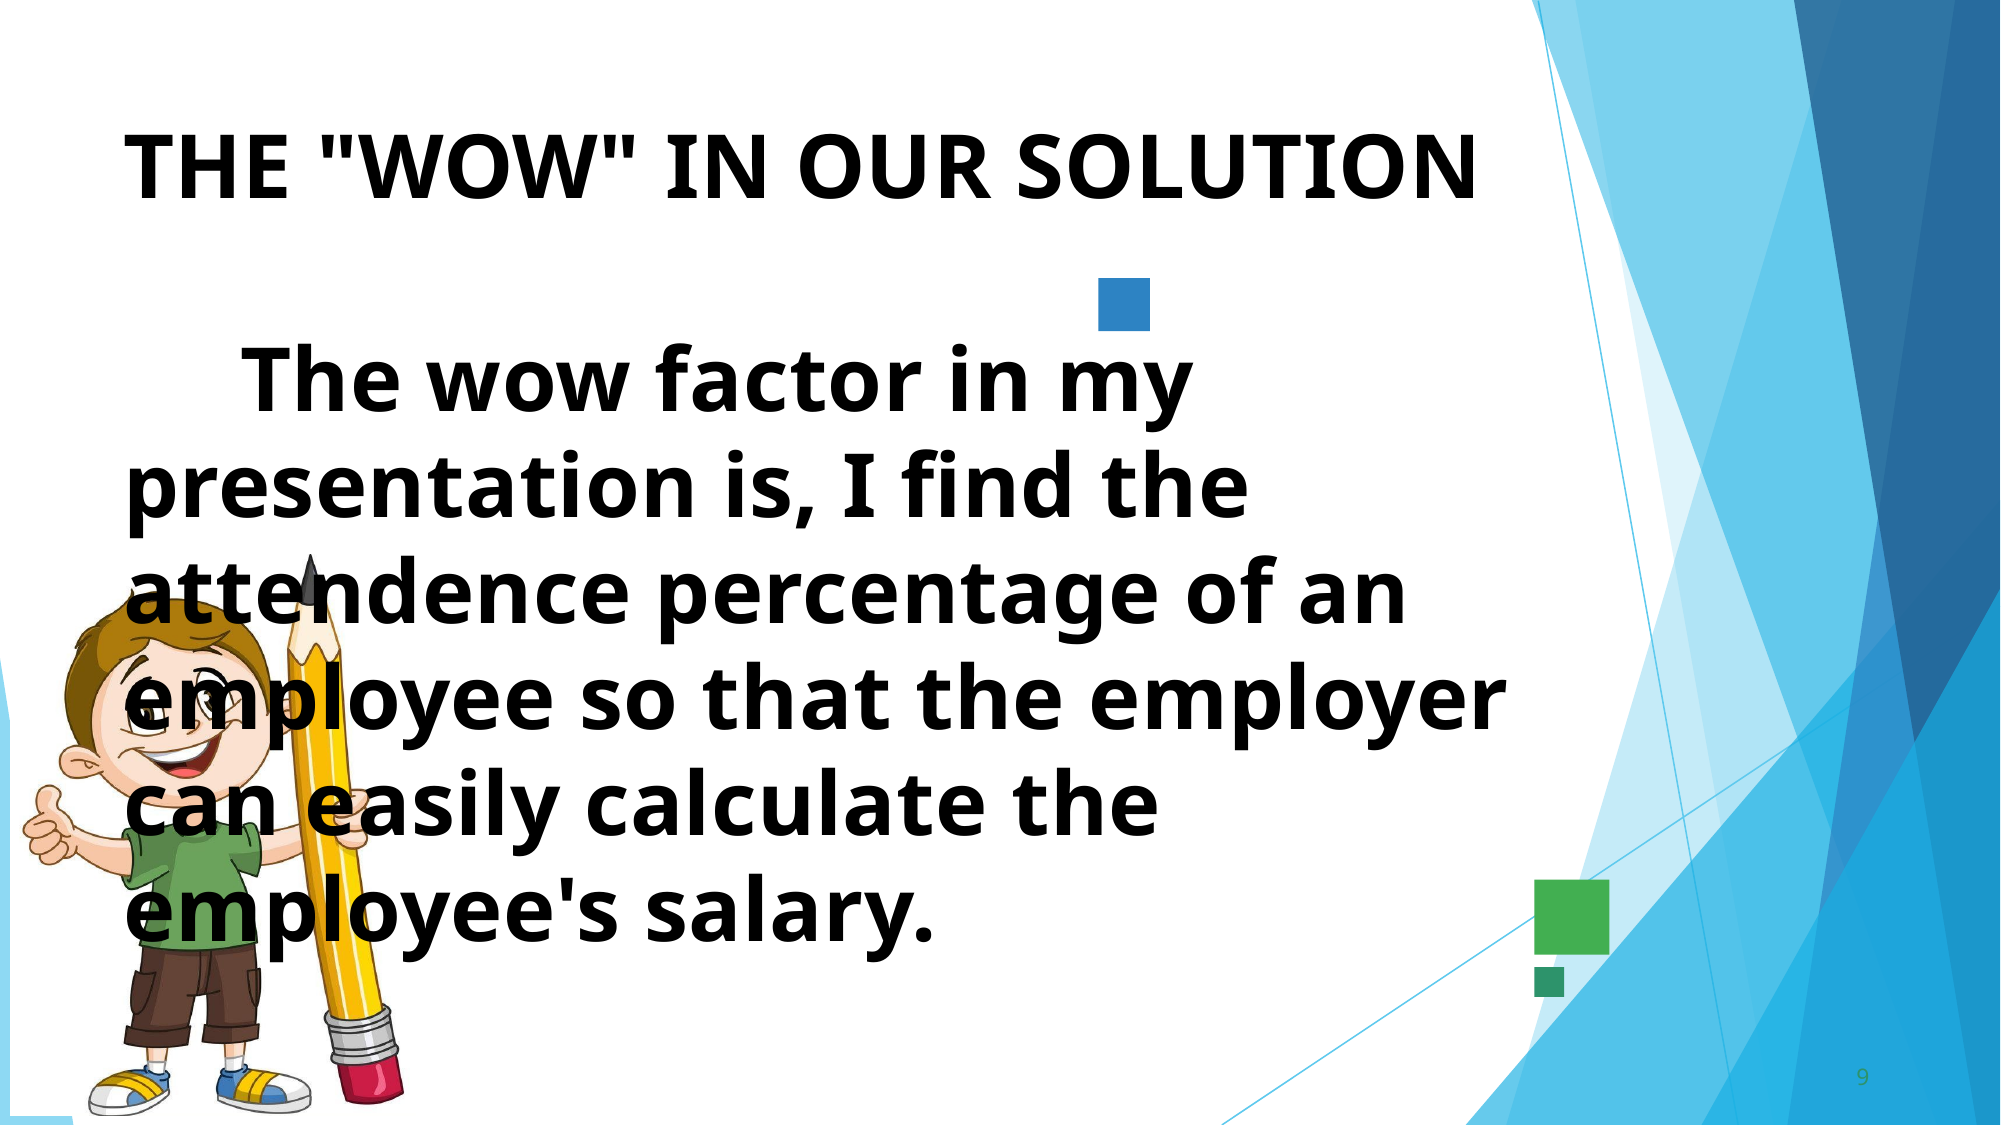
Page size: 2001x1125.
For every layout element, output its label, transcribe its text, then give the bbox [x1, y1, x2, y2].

text_box [1534, 879, 1610, 955]
text_box 9 [1849, 1061, 1888, 1095]
picture [10, 554, 416, 1116]
text_box [1534, 967, 1565, 997]
text_box [449, 386, 1850, 518]
title THE "WOW" IN OUR SOLUTION The wow factor in my presentation is, I find the attendence percentage of an employee so that the employer can easily calculate the employee's salary. [121, 107, 1513, 1066]
